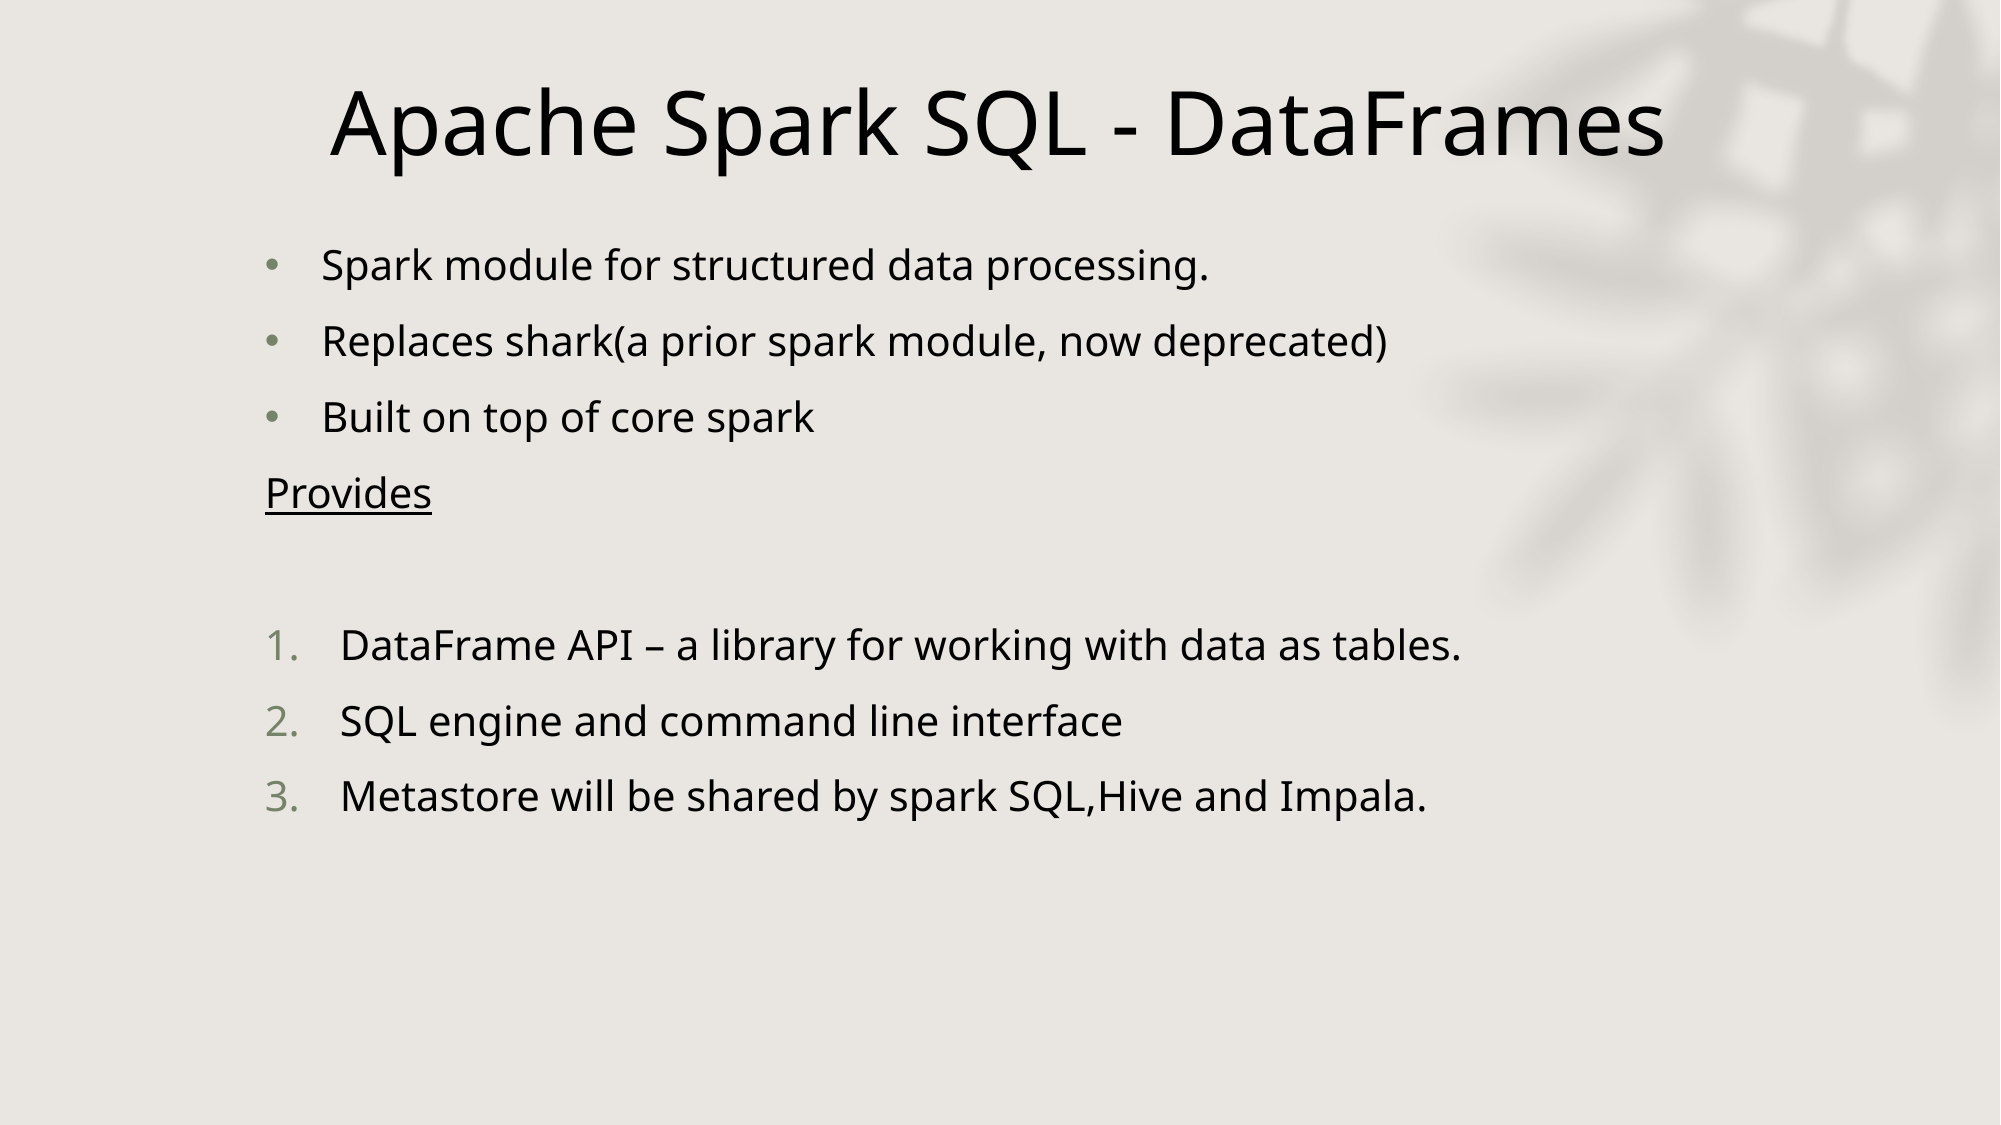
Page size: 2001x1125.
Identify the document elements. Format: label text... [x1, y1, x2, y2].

subtitle Spark module for structured data processing. Replaces shark(a prior spark module, now deprecated) Built on top of core spark Provides DataFrame API – a library for working with data as tables. SQL engine and command line interface Metastore will be shared by spark SQL,Hive and Impala. [249, 226, 1750, 1018]
title Apache Spark SQL - DataFrames [207, 58, 1793, 181]
